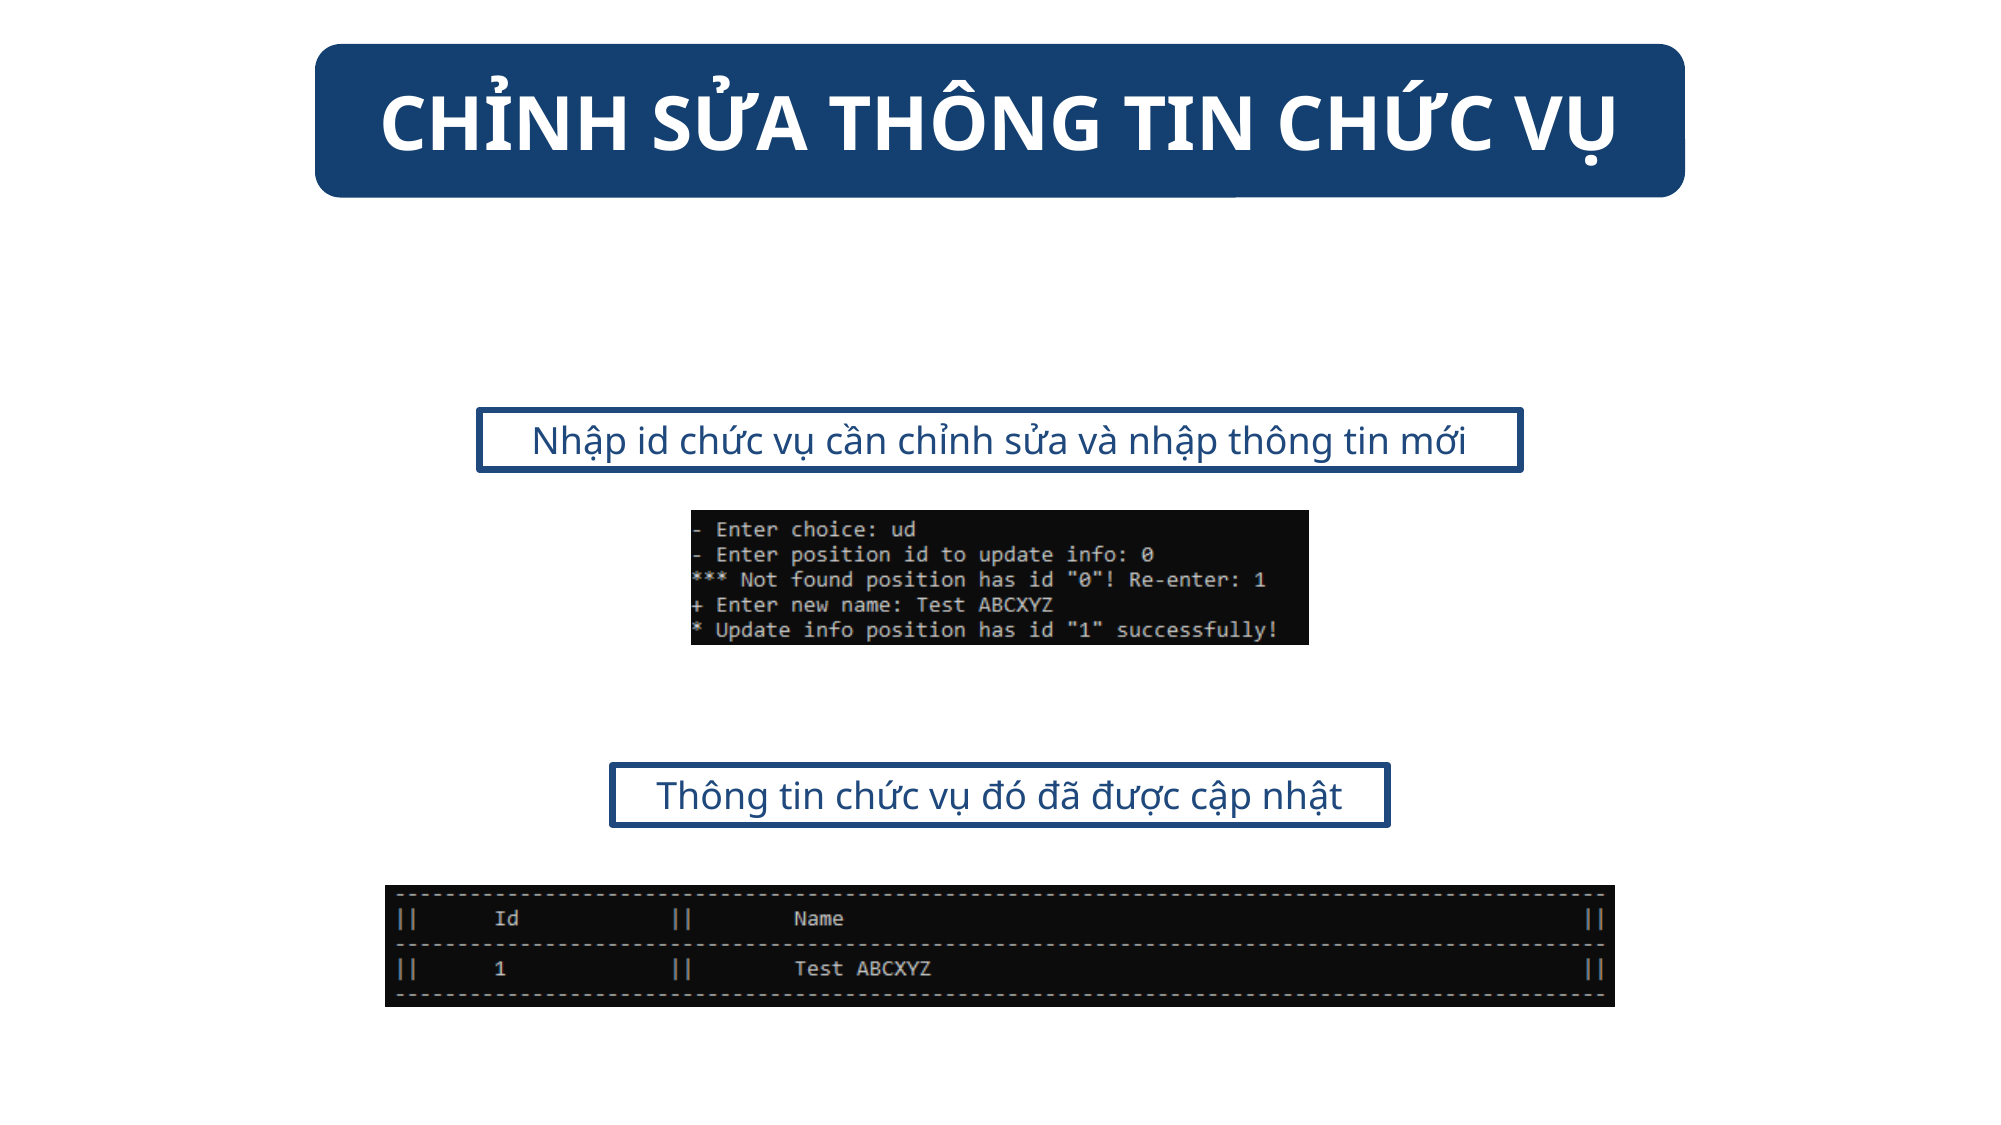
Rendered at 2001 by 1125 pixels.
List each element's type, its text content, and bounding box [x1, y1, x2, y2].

text_box CHỈNH SỬA THÔNG TIN CHỨC VỤ [313, 42, 1687, 199]
picture [691, 510, 1309, 645]
text_box Nhập id chức vụ cần chỉnh sửa và nhập thông tin mới [479, 409, 1521, 470]
text_box Thông tin chức vụ đó đã được cập nhật [612, 765, 1388, 825]
picture [385, 885, 1615, 1007]
